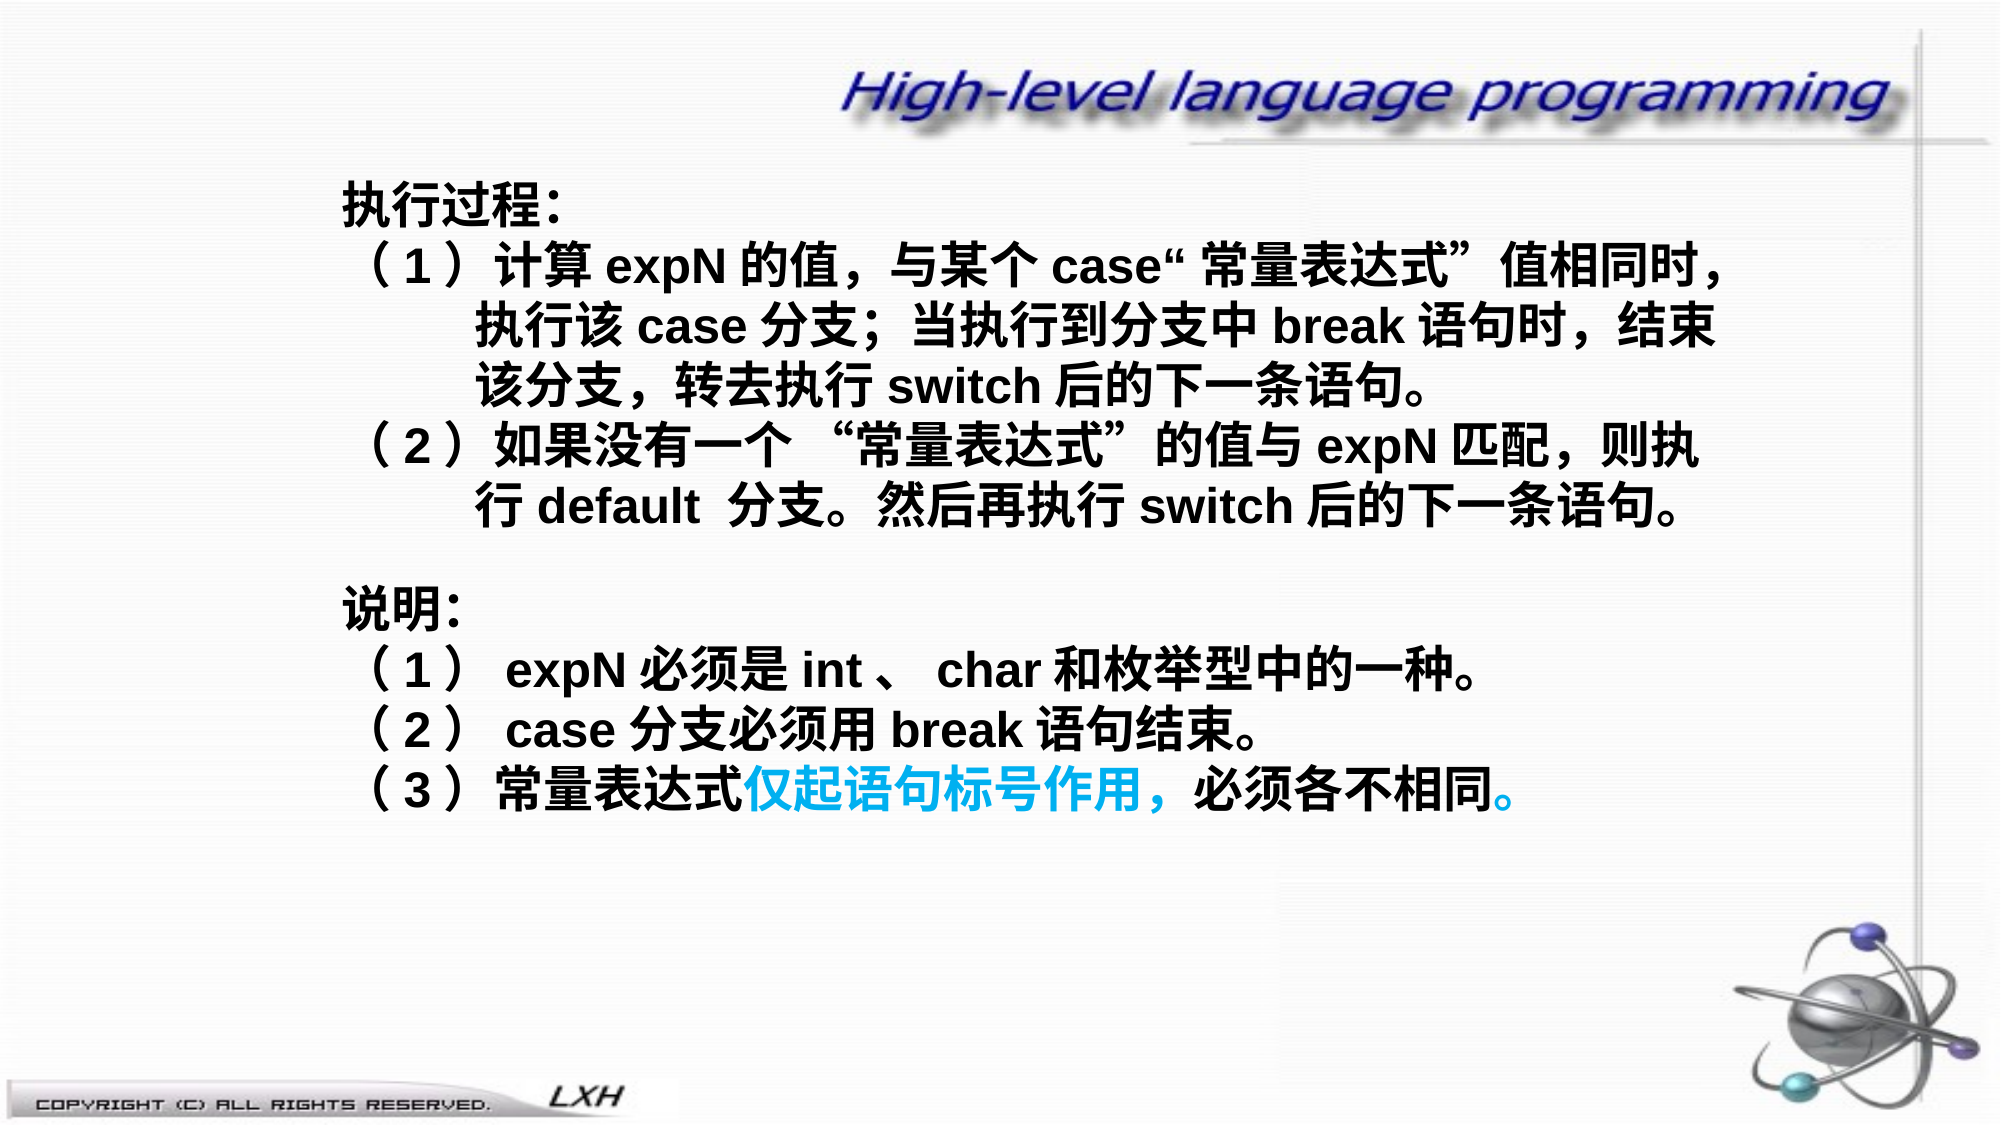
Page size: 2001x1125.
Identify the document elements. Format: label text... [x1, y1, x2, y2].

text_box 说明： （1）expN必须是int、char和枚举型中的一种。 （2）case分支必须用break语句结束。 （3）常量表达式仅起语句标号作用，必须各不相同。 [326, 570, 1723, 825]
text_box 执行过程： （1）计算expN的值，与某个case“常量表达式”值相同时，执行该case分支；当执行到分支中break语句时，结束该分支，转去执行switch后的下一条语句。 （2）如果没有一个 “常量表达式”的值与expN匹配，则执行default 分支。然后再执行switch后的下一条语句。 [326, 166, 1751, 542]
picture [0, 0, 2001, 1125]
